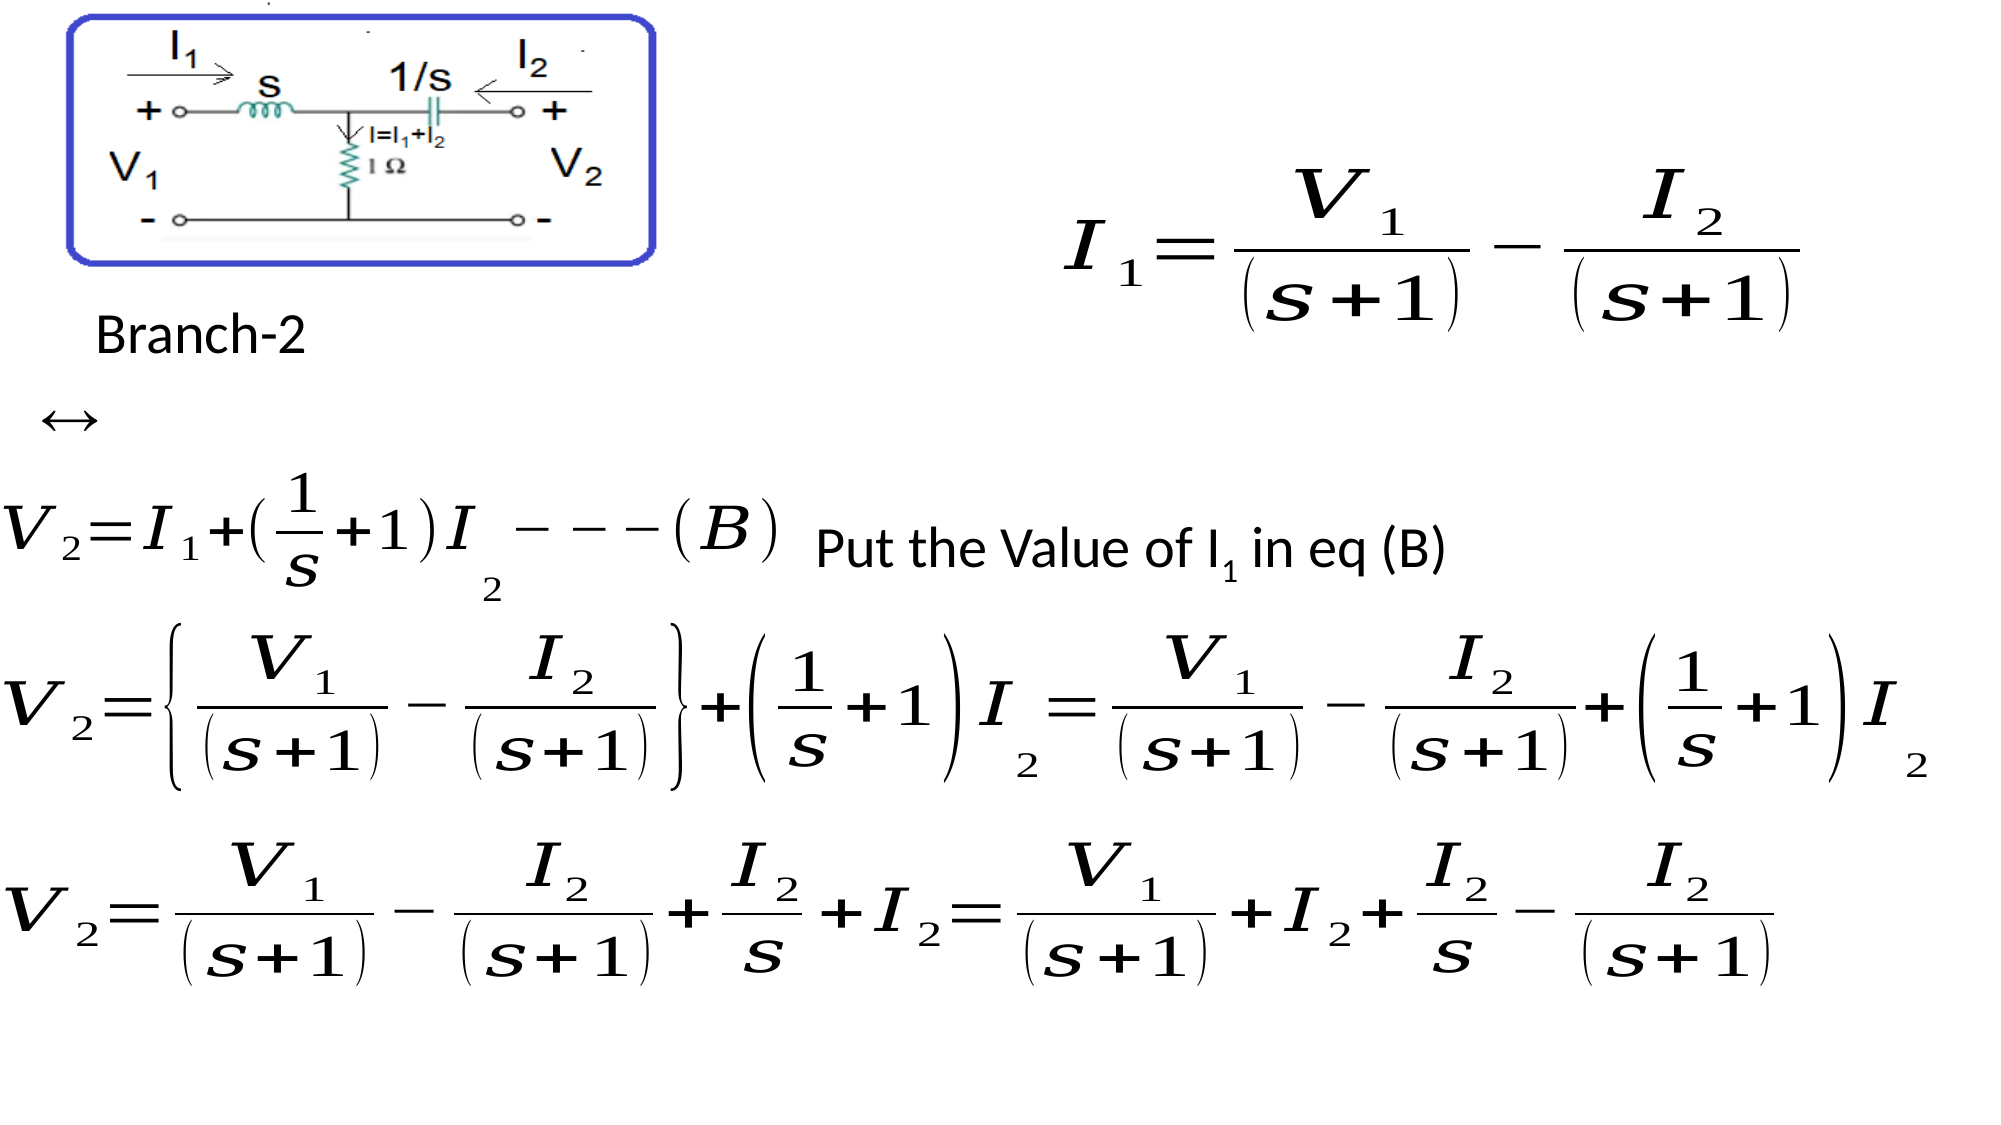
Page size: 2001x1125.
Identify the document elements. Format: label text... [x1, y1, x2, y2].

picture [46, 0, 738, 282]
text_box Put the Value of I1 in eq (B) [800, 501, 1806, 597]
text_box Branch-2 [80, 287, 566, 373]
